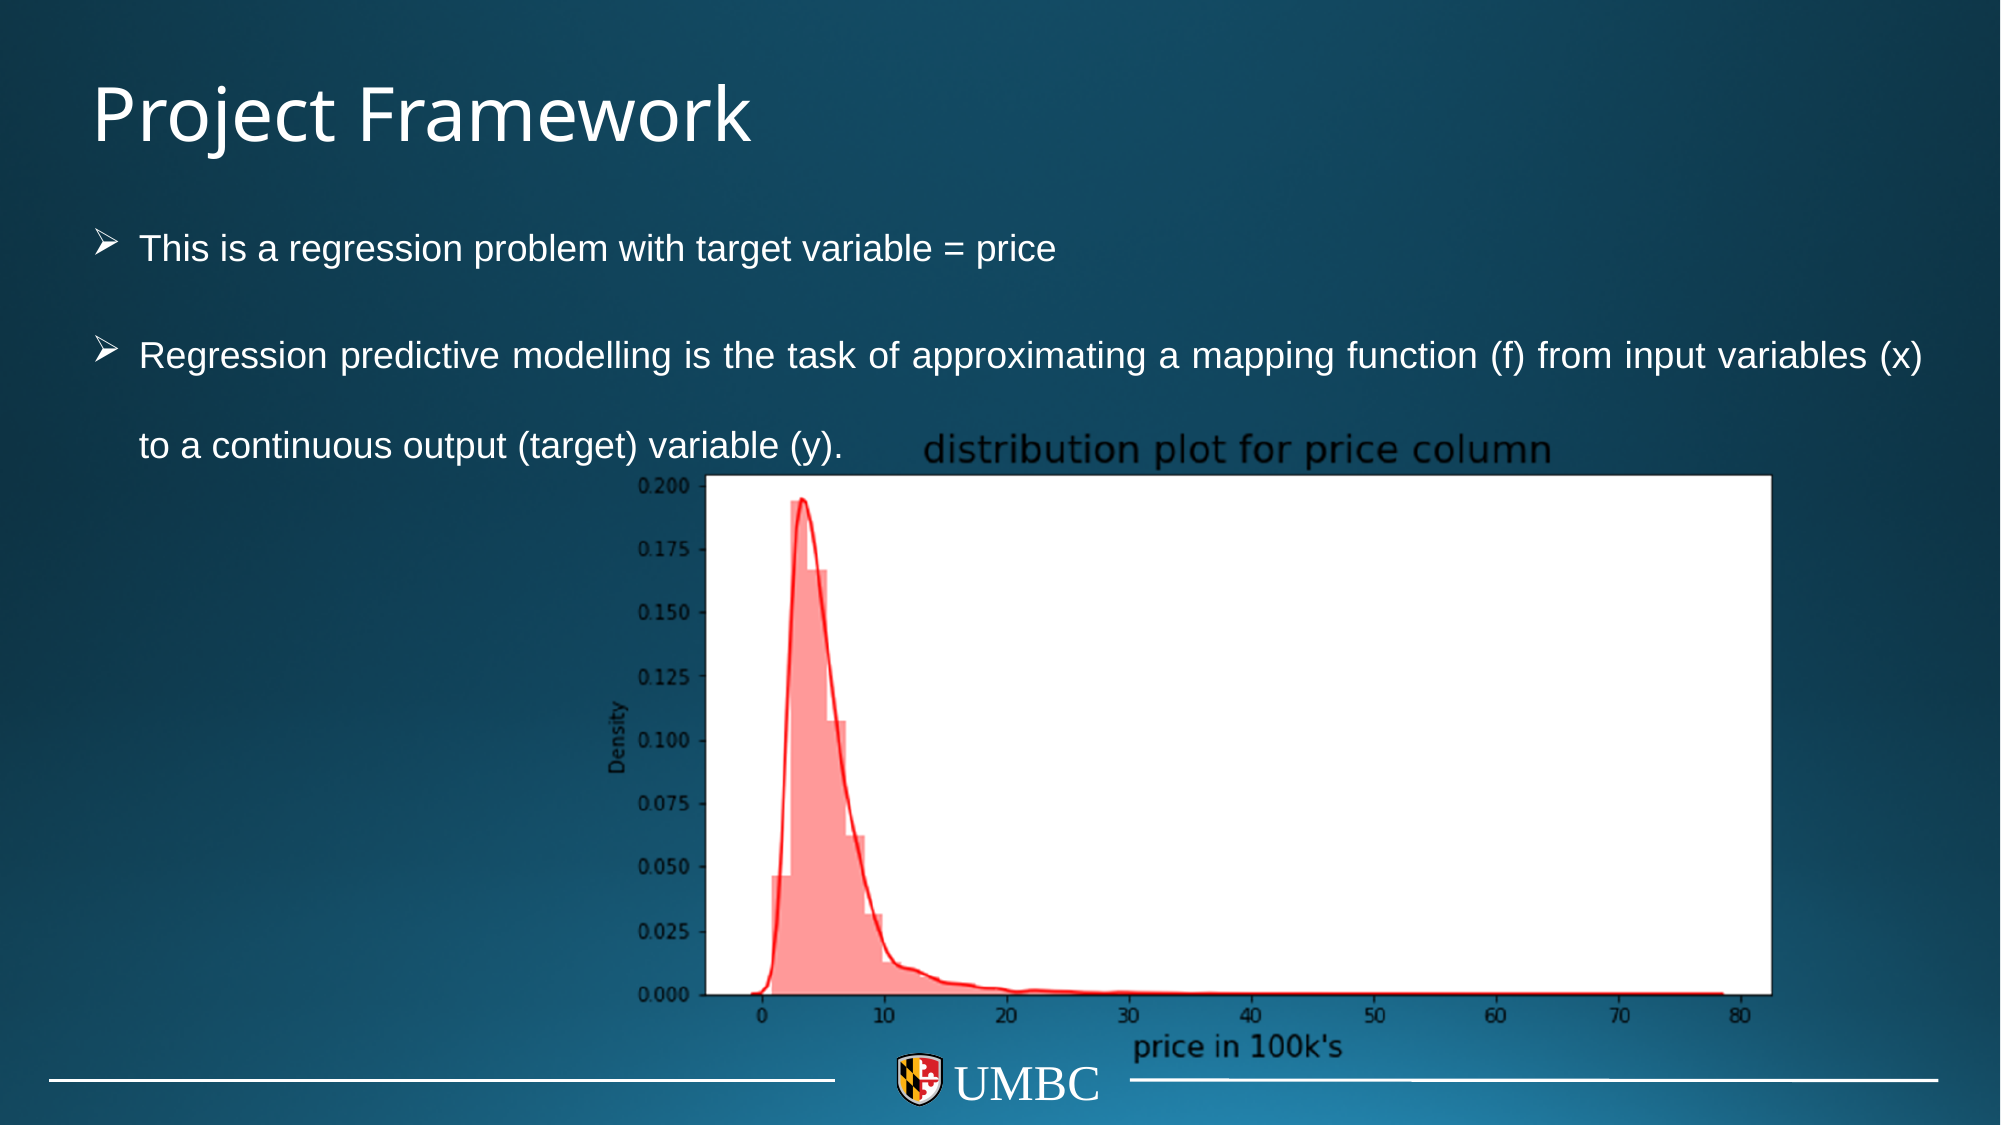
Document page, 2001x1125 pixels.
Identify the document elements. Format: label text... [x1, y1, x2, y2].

picture [0, 0, 2001, 1125]
text_box This is a regression problem with target variable = price Regression predictive modelling is the task of approximating a mapping function (f) from input variables (x) to a continuous output (target) variable (y). [77, 172, 1939, 474]
text_box UMBC [938, 1076, 1130, 1118]
text_box Project Framework [77, 59, 1893, 164]
